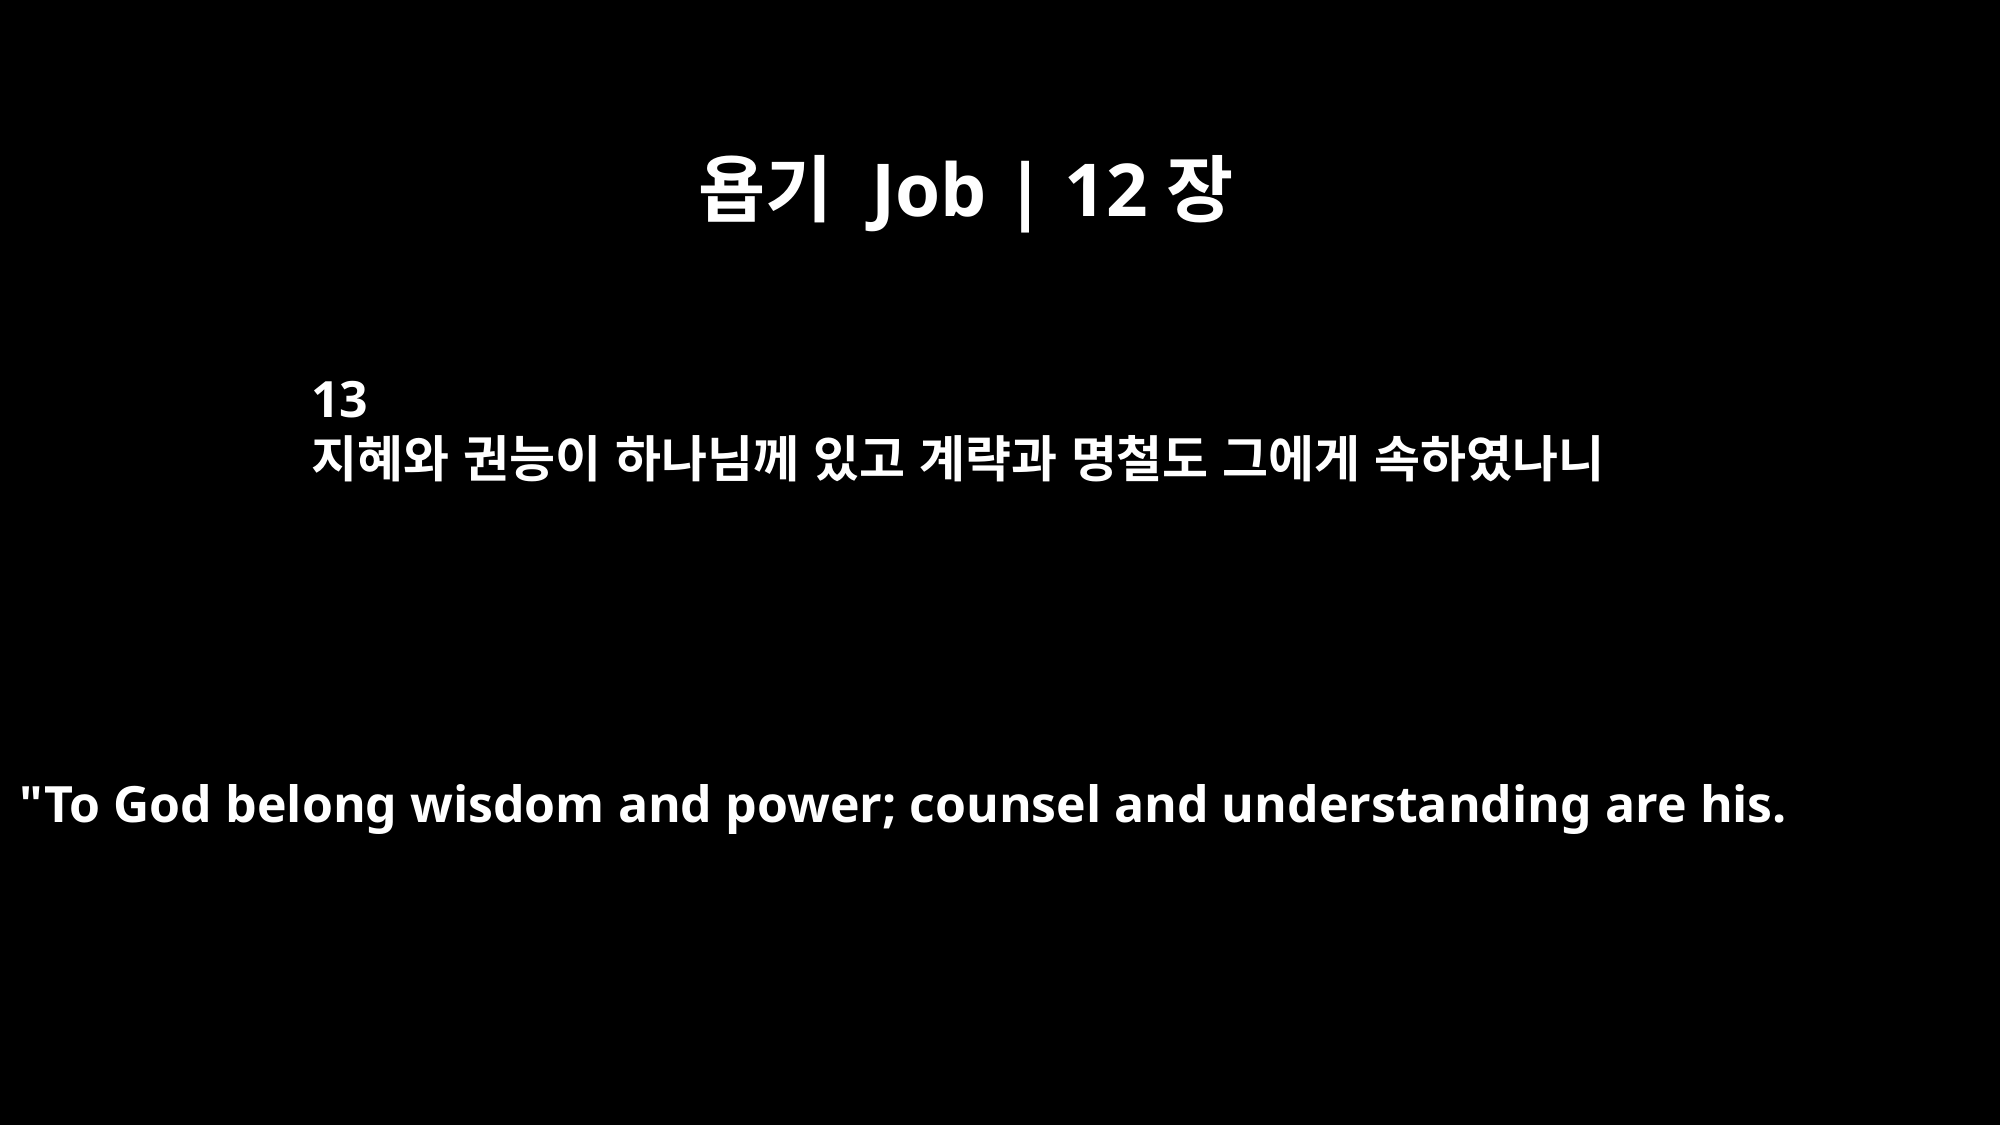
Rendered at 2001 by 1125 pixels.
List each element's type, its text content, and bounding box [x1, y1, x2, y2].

text_box 욥기 Job | 12장 [683, 136, 1249, 239]
text_box 13 지혜와 권능이 하나님께 있고 계략과 명철도 그에게 속하였나니 [296, 359, 1621, 495]
text_box "To God belong wisdom and power; counsel and understanding are his. [5, 764, 1803, 840]
